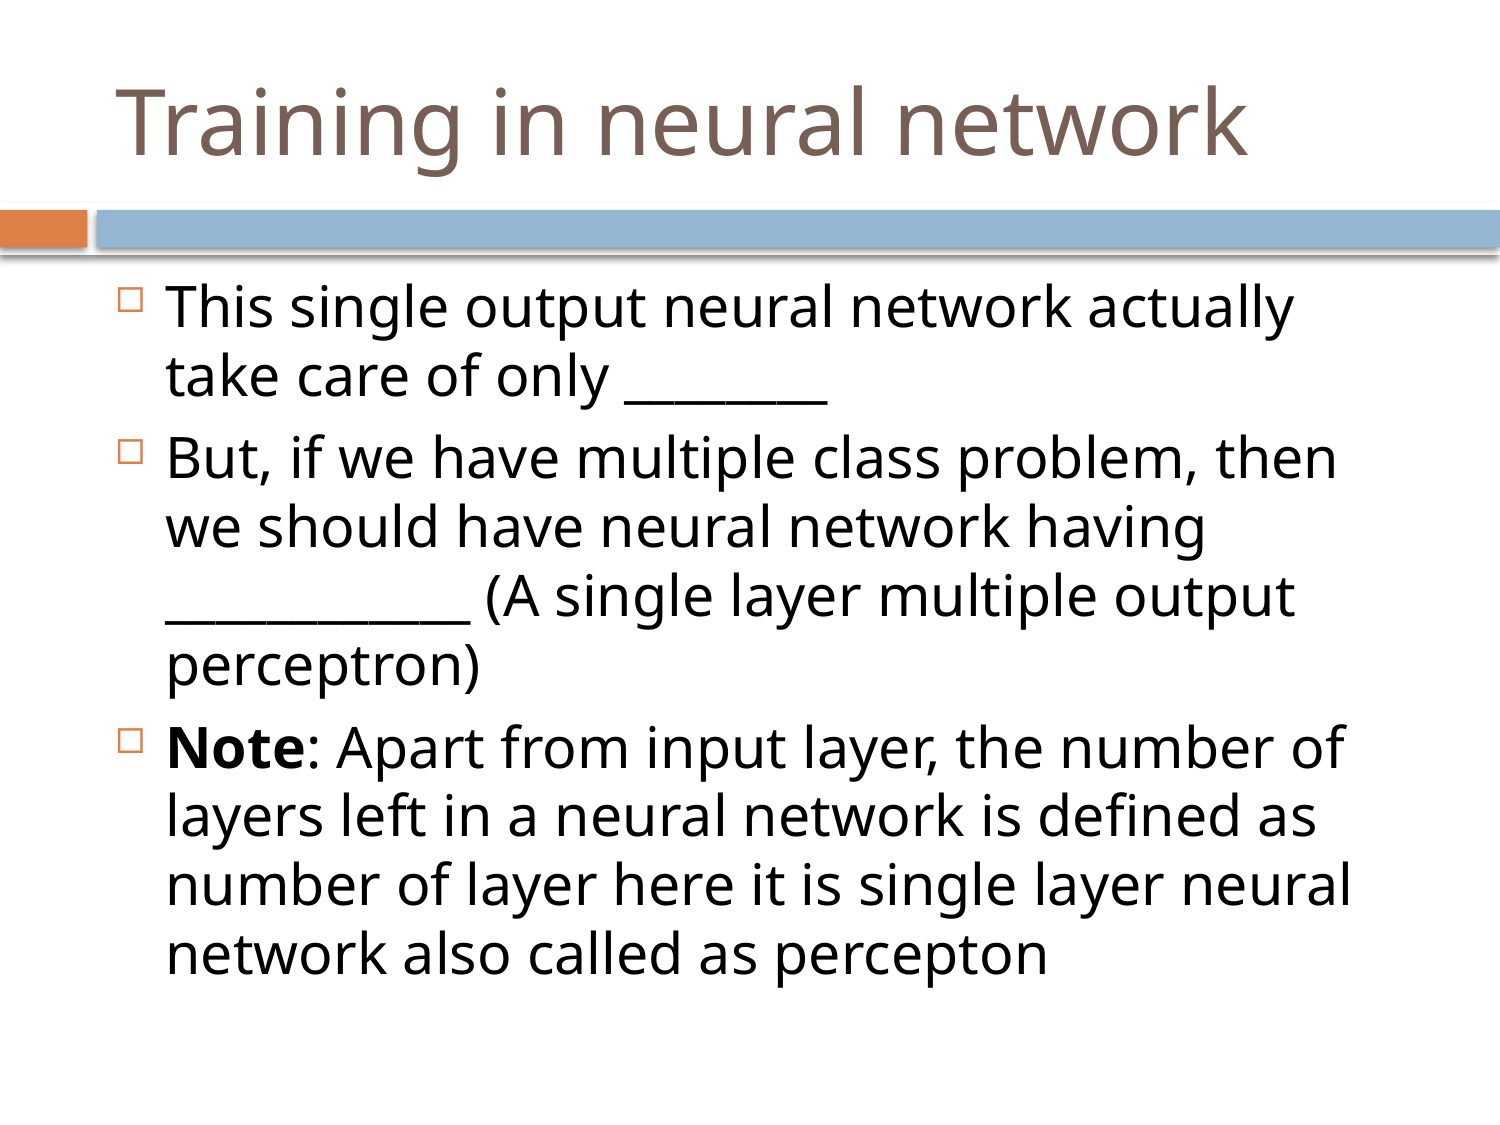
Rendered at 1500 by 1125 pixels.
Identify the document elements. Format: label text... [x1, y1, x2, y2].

list This single output neural network actually take care of only ________ But, if we have multiple class problem, then we should have neural network having ____________ (A single layer multiple output perceptron) Note: Apart from input layer, the number of layers left in a neural network is defined as number of layer here it is single layer neural network also called as percepton [100, 262, 1438, 1000]
title Training in neural network [100, 37, 1438, 200]
